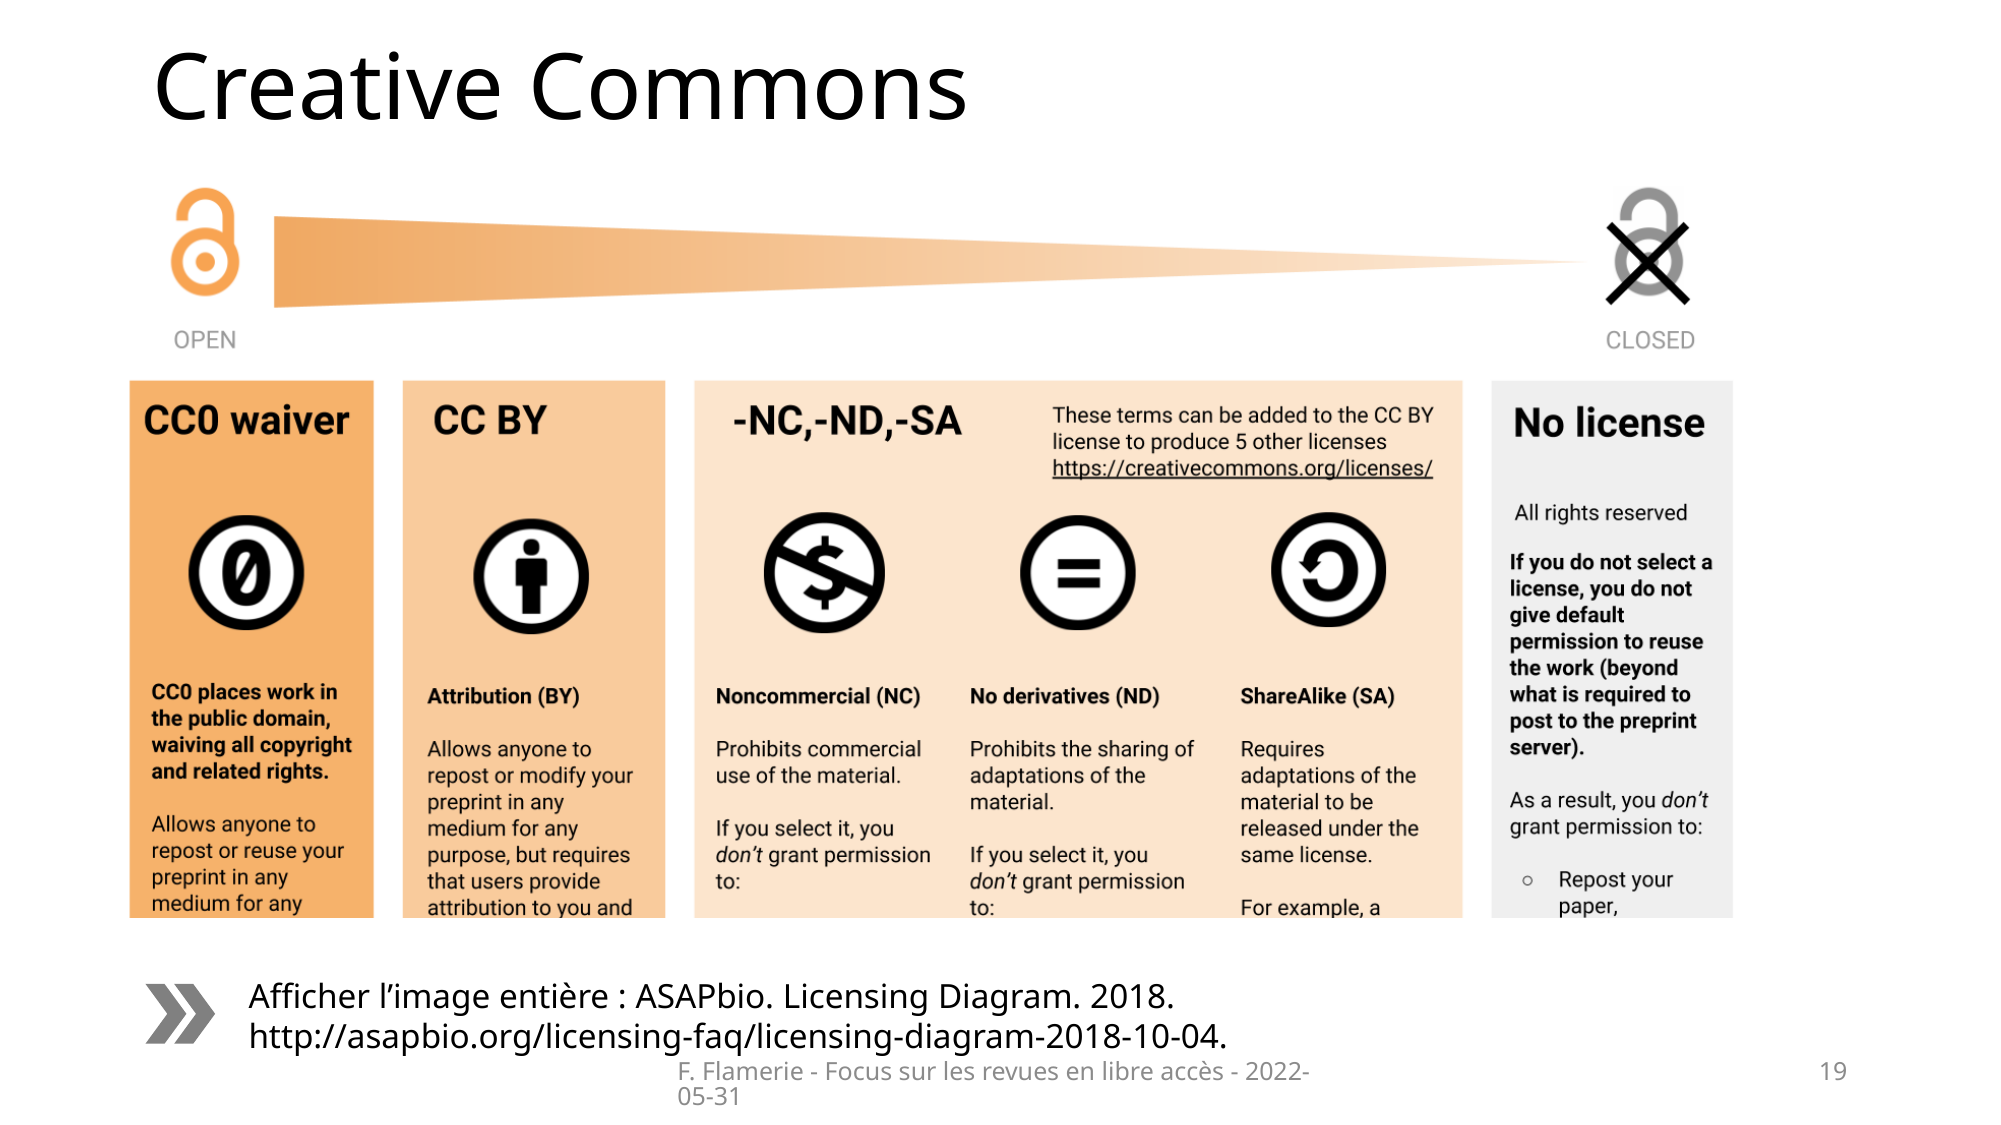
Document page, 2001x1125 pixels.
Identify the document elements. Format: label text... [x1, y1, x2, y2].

picture [95, 147, 1746, 918]
slide_number 19 [1412, 1042, 1863, 1103]
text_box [147, 984, 214, 1043]
title Creative Commons [137, 0, 1863, 199]
footer F. Flamerie - Focus sur les revues en libre accès - 2022-05-31 [662, 1063, 1338, 1103]
text_box Afficher l’image entière : ASAPbio. Licensing Diagram. 2018. http://asapbio.org/licensing-faq/licensing-diagram-2018-10-04. [233, 967, 1746, 1063]
